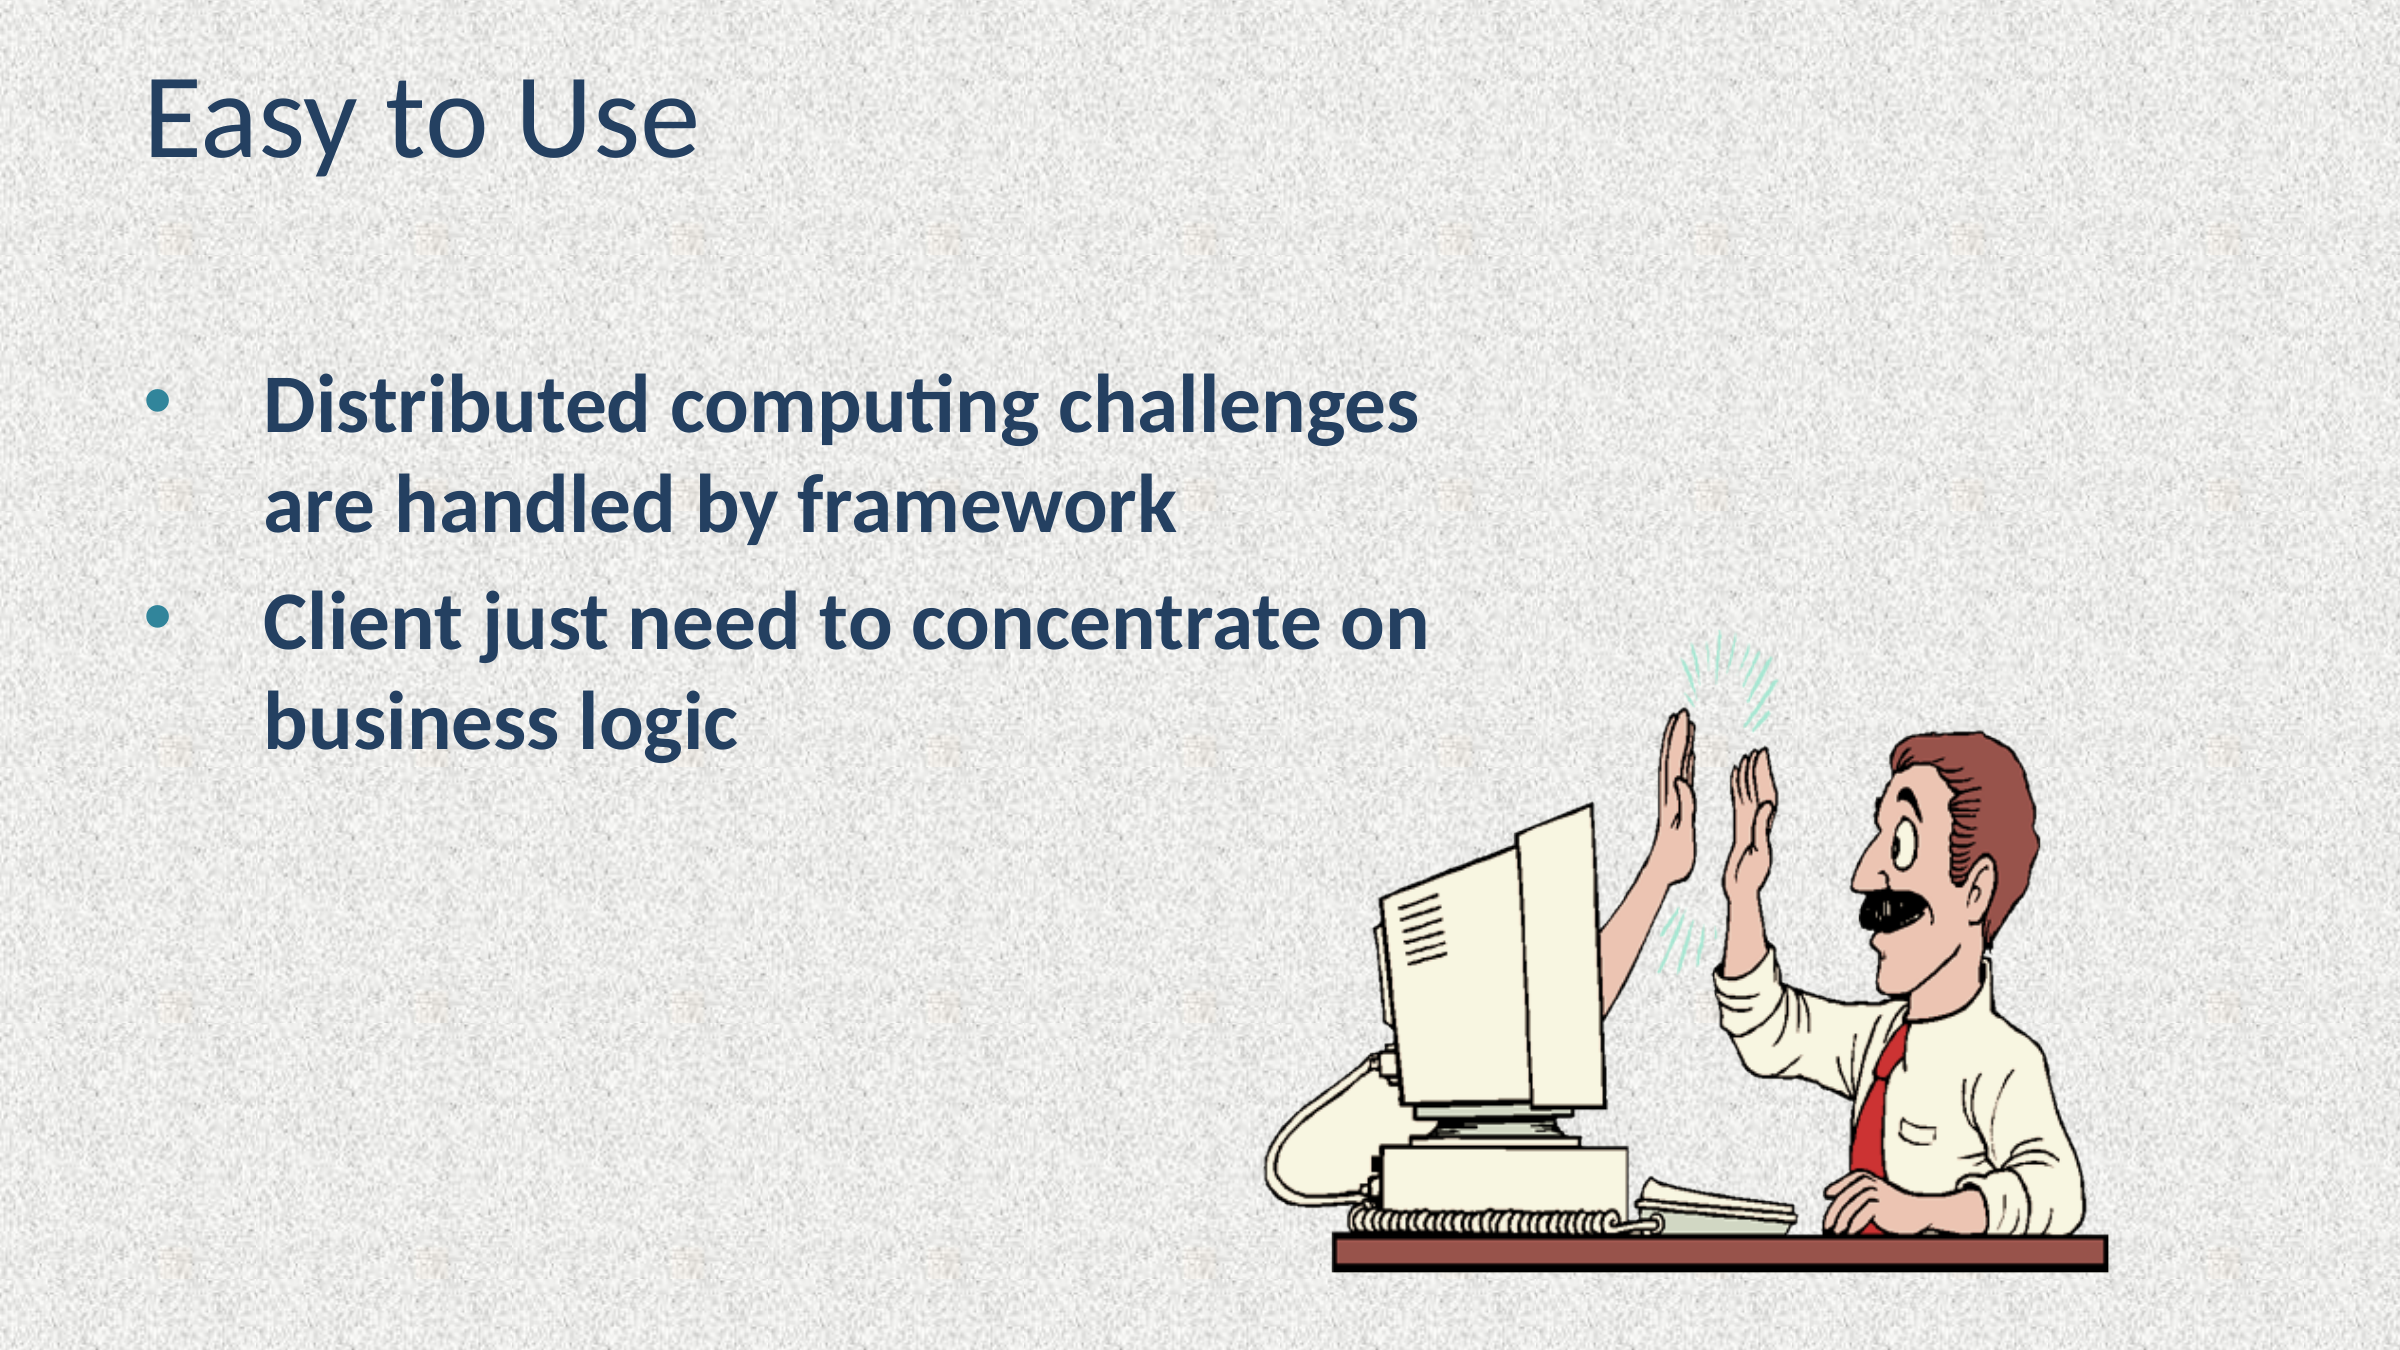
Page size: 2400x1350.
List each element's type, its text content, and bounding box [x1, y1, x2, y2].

title Easy to Use [120, 24, 2280, 194]
list Distributed computing challenges are handled by framework Client just need to concentrate on business logic [120, 337, 1500, 1088]
picture [0, 0, 2400, 1350]
